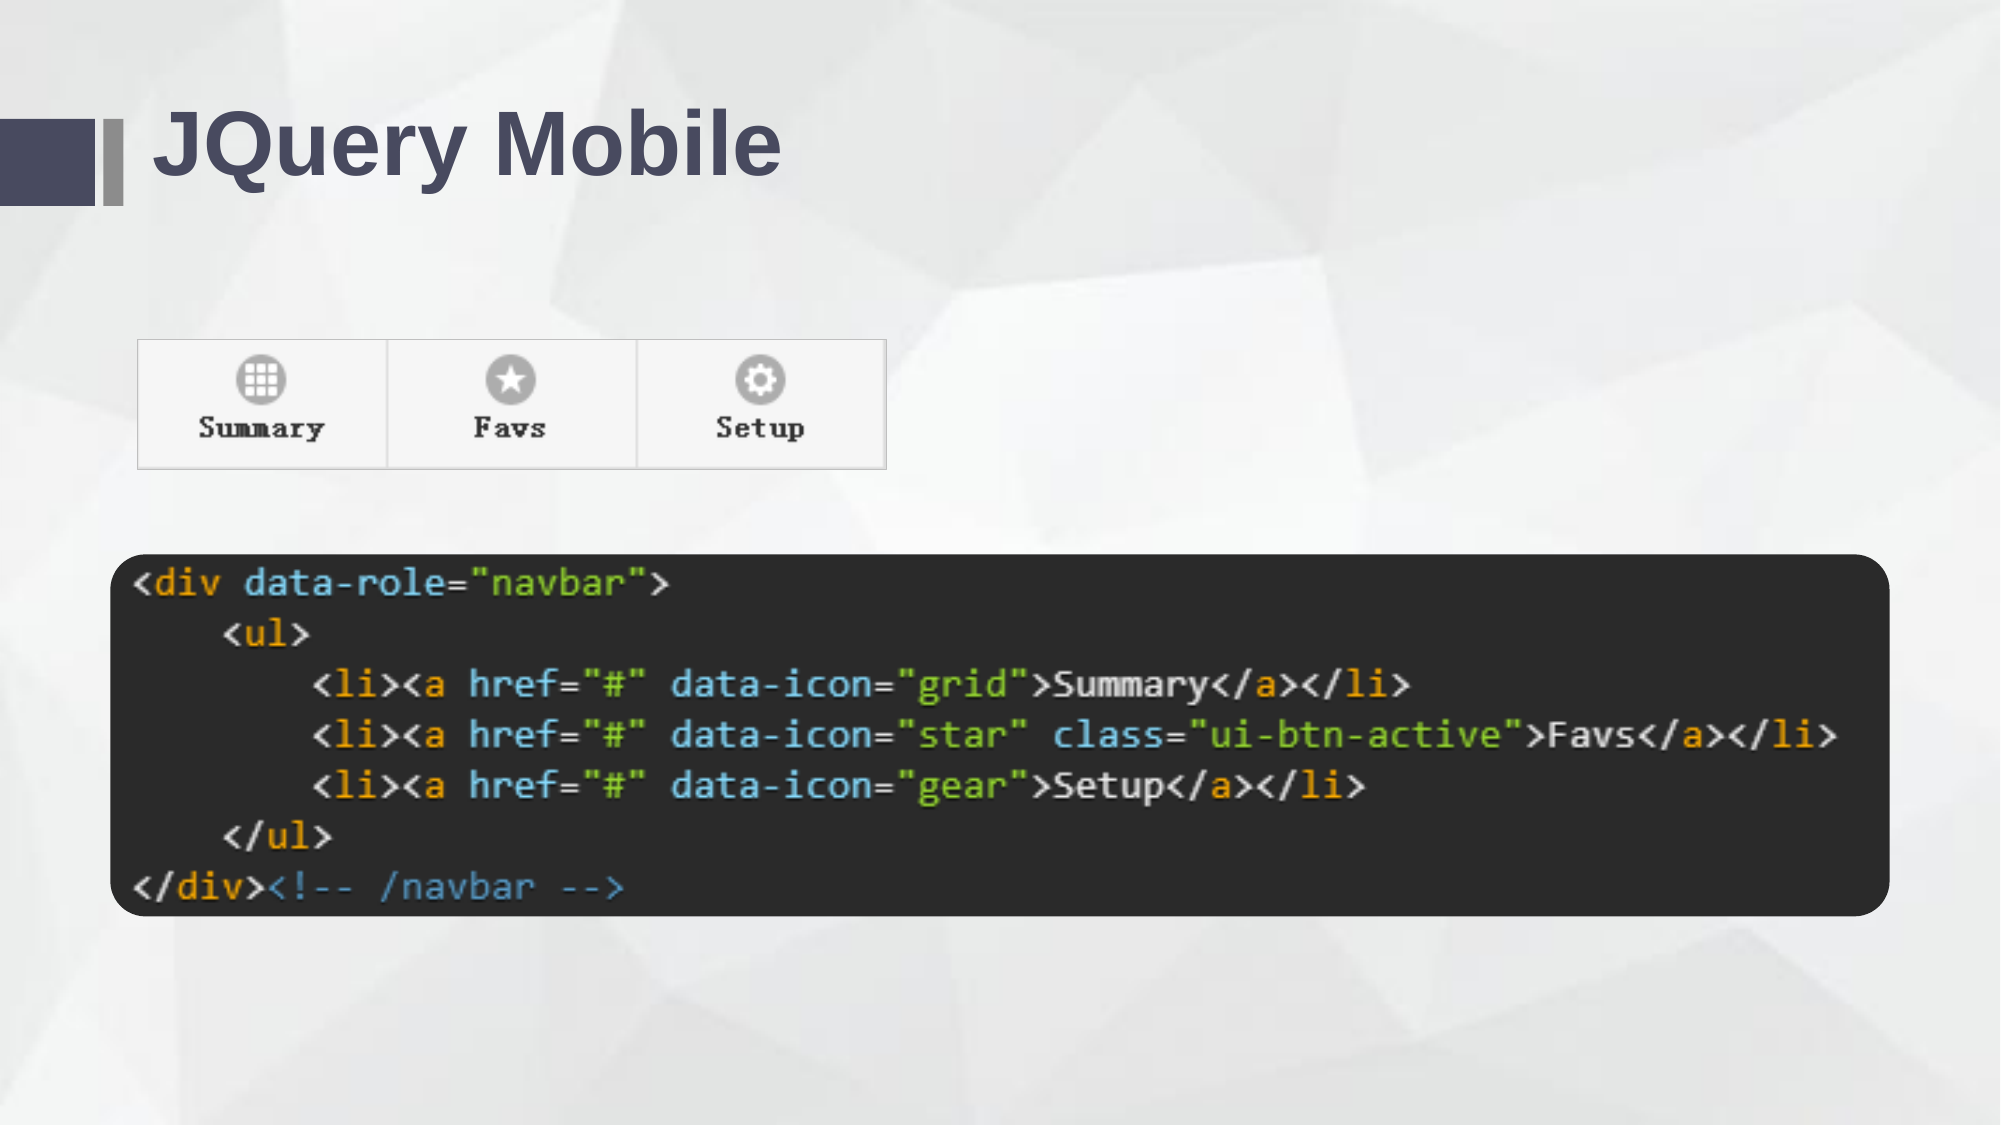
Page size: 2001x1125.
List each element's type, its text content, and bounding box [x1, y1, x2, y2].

text_box JQuery Mobile [137, 37, 1863, 255]
picture [0, 0, 2001, 1125]
